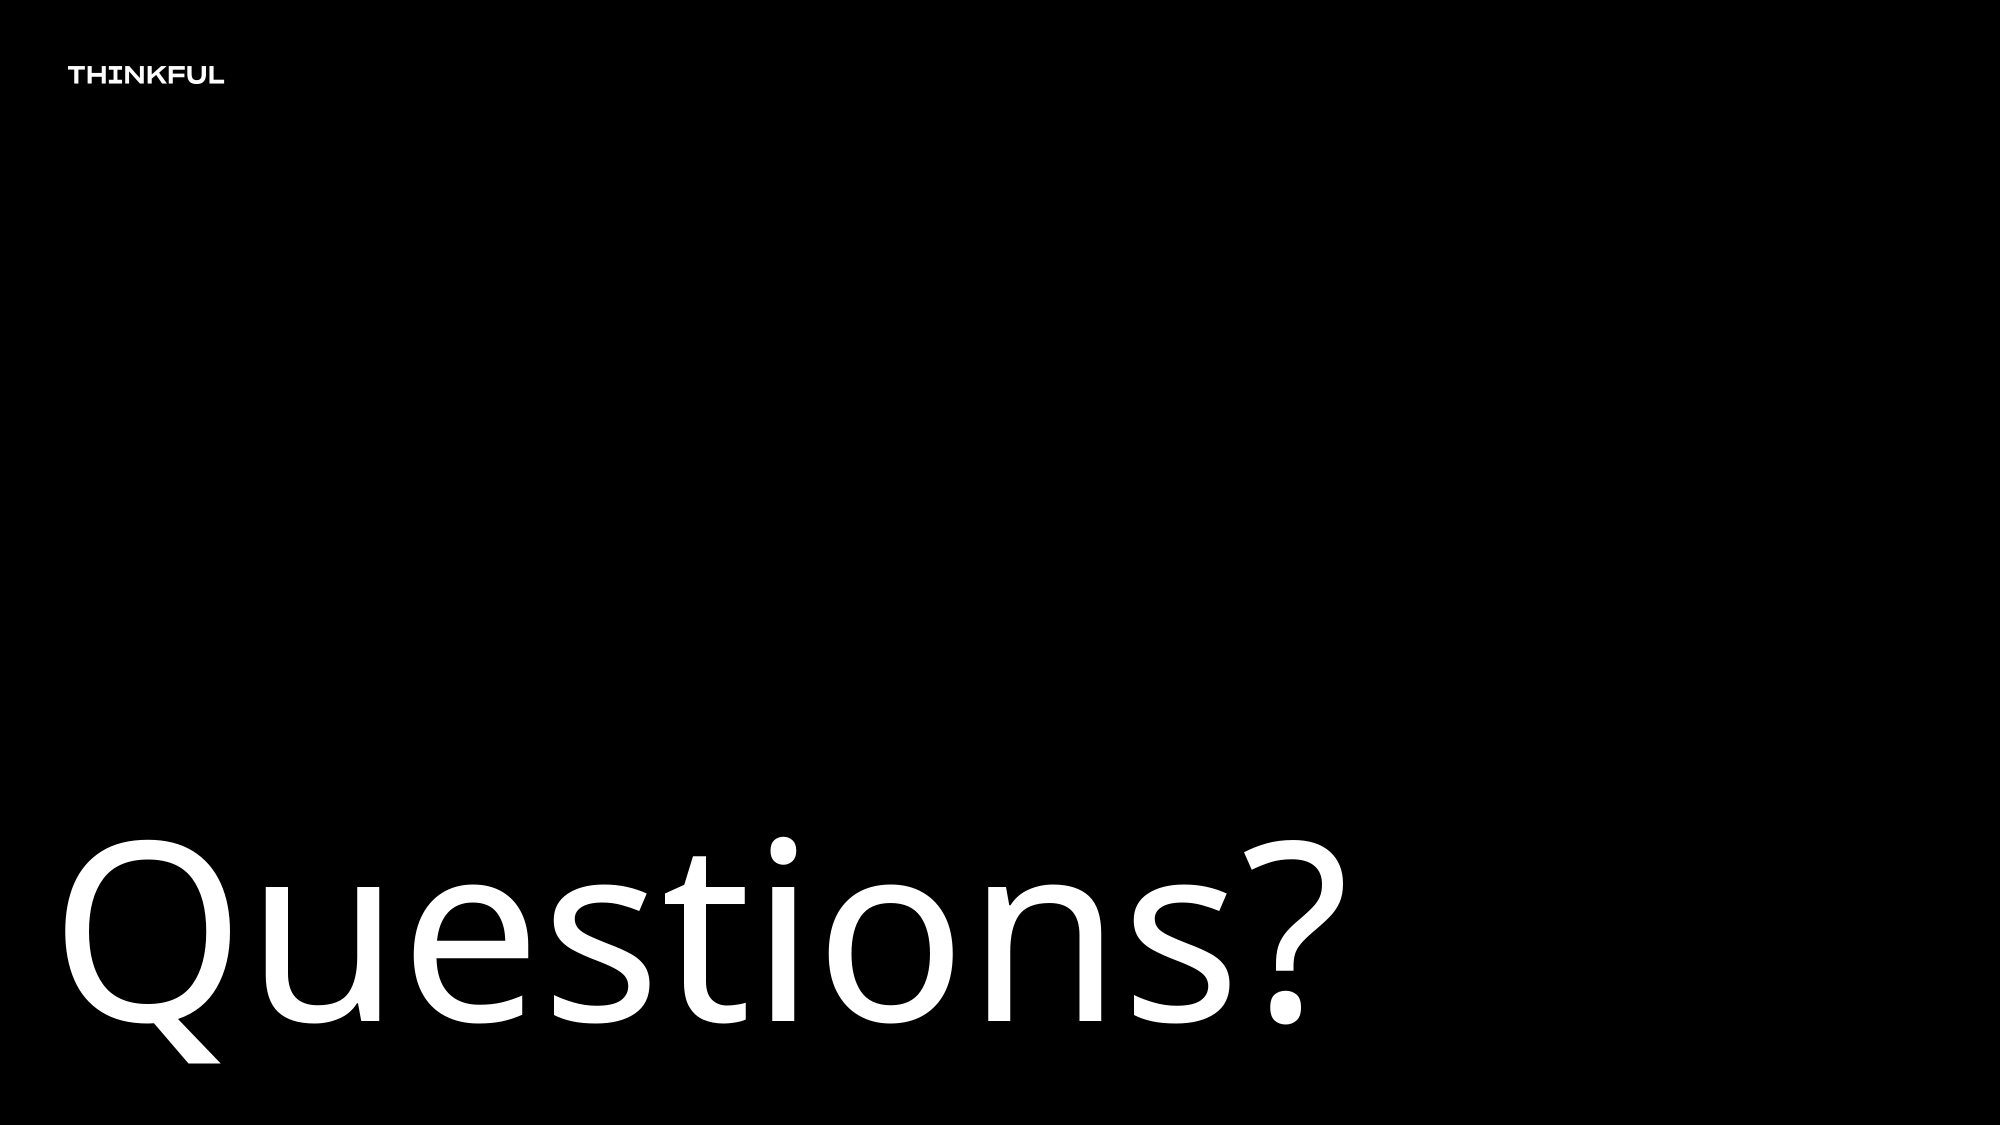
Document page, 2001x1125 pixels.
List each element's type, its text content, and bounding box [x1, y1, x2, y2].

picture [68, 66, 225, 84]
title Questions? [30, 809, 2000, 1008]
